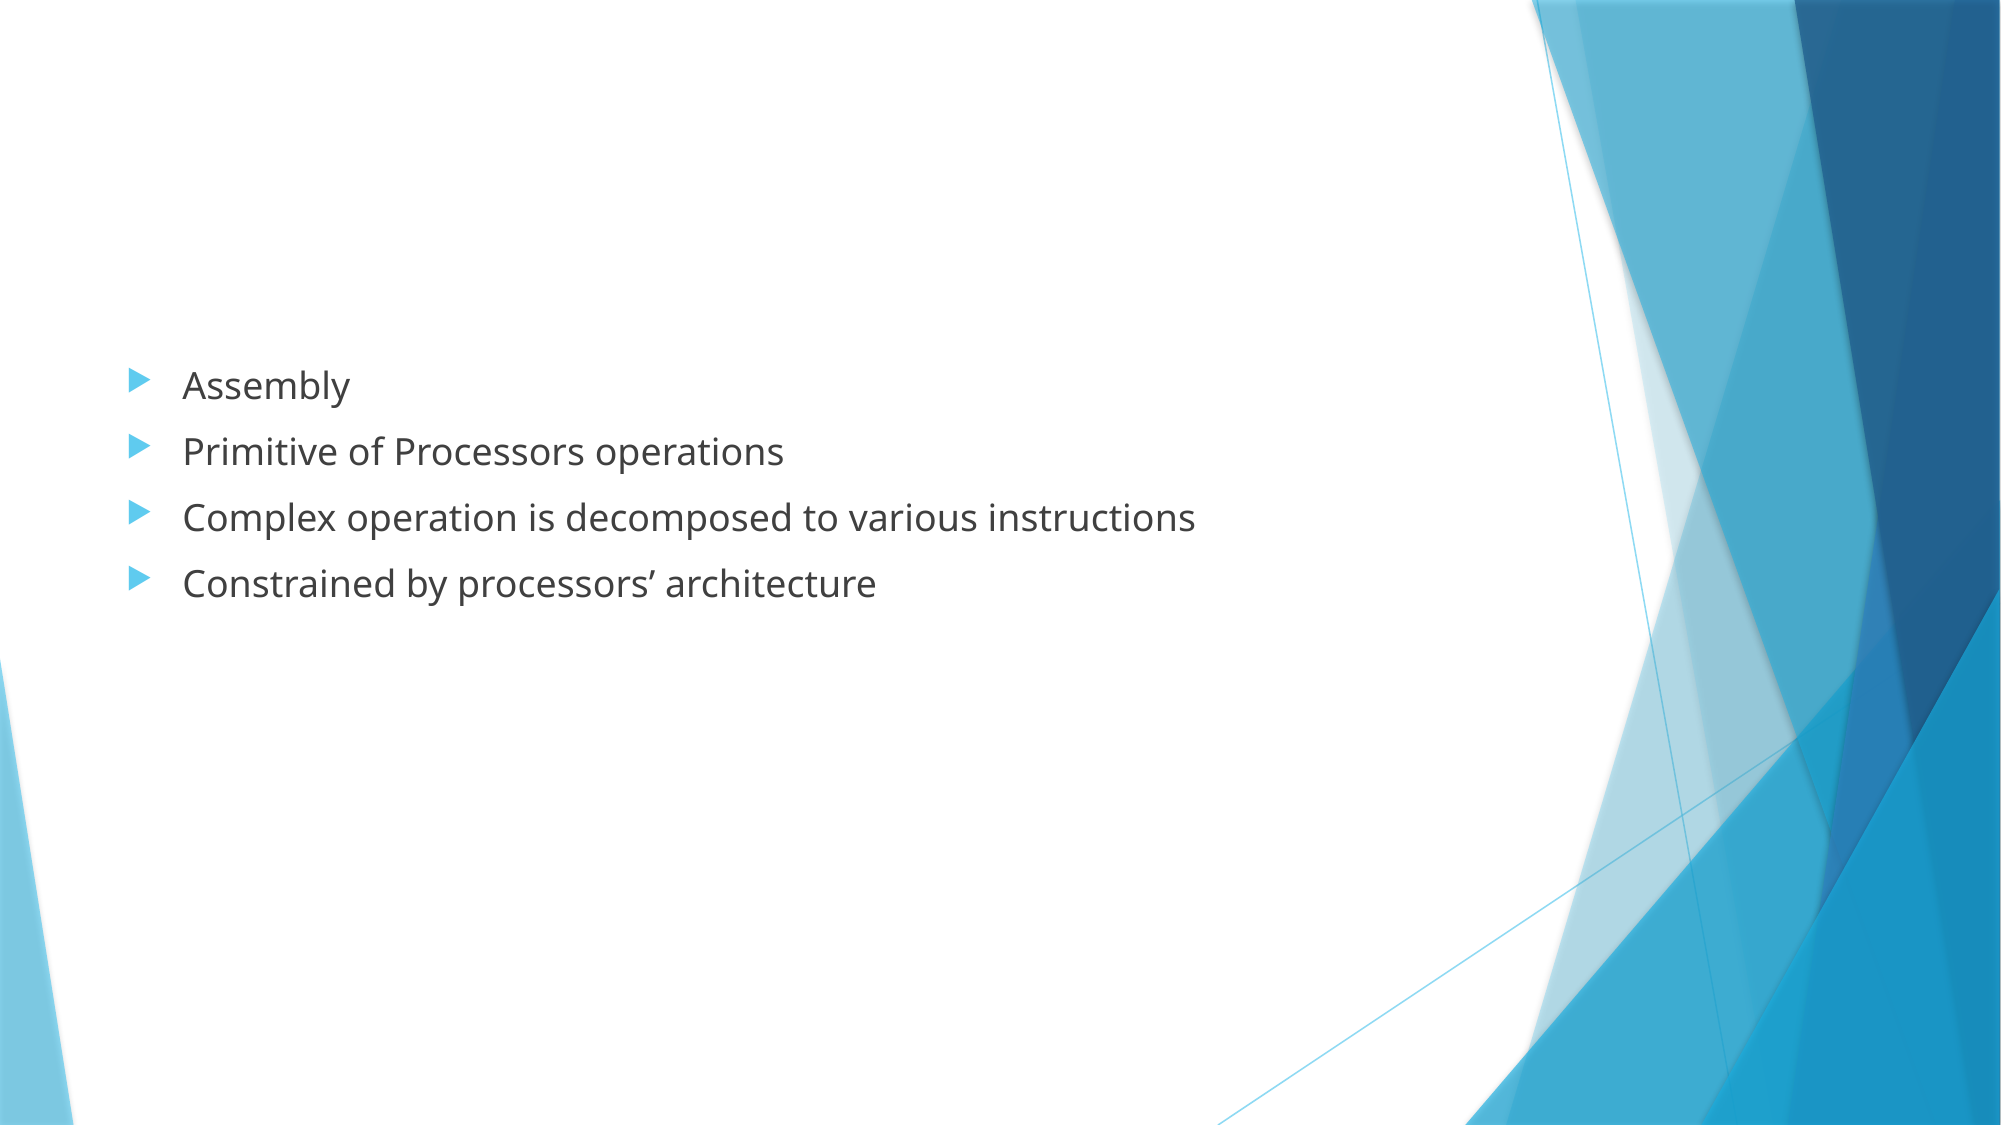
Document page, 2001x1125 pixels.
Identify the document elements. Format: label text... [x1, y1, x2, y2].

list Assembly Primitive of Processors operations Complex operation is decomposed to various instructions Constrained by processors’ architecture [111, 354, 1522, 992]
